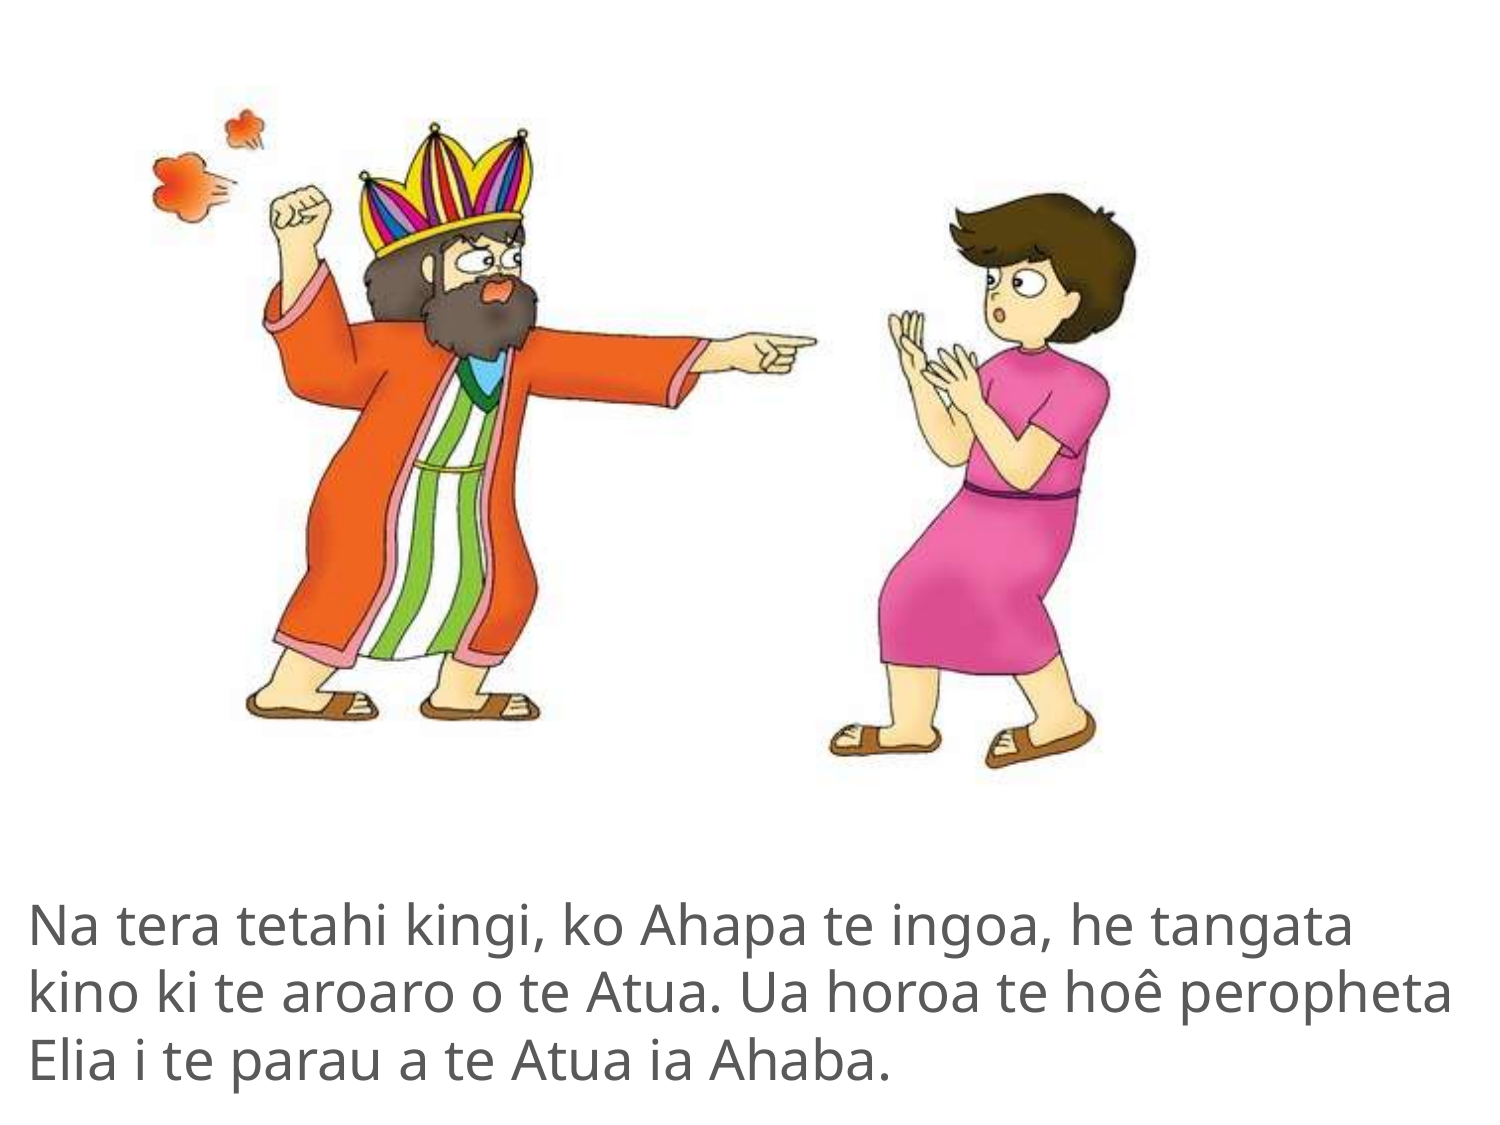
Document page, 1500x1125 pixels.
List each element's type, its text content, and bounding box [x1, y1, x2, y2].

picture [88, 54, 1377, 882]
text_box Na tera tetahi kingi, ko Ahapa te ingoa, he tangata kino ki te aroaro o te Atua. Ua horoa te hoê peropheta Elia i te parau a te Atua ia Ahaba. [12, 881, 1498, 1099]
